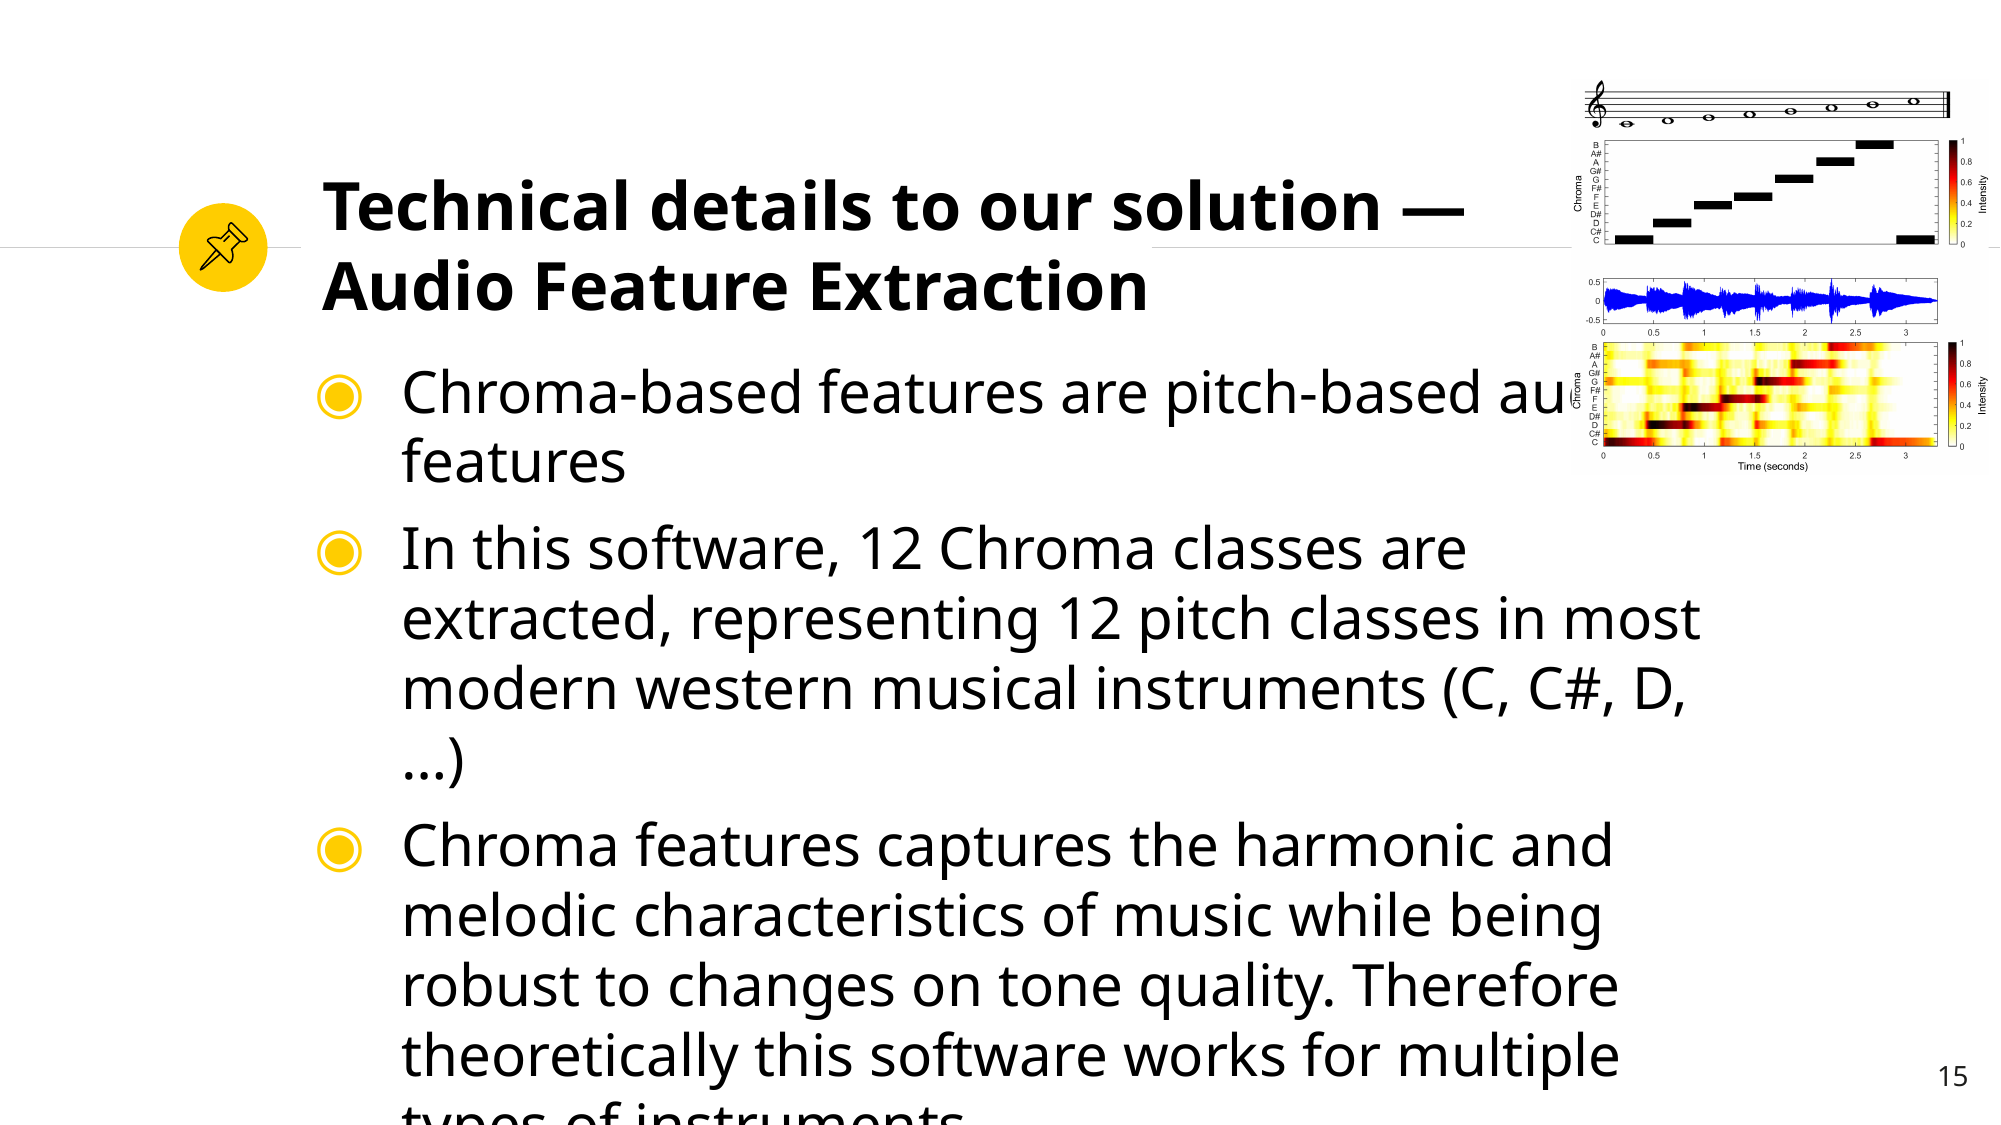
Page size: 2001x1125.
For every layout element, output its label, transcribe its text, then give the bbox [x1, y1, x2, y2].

slide_number ‹#› [1868, 1038, 1989, 1125]
picture [1571, 79, 1989, 476]
list Chroma-based features are pitch-based audio features In this software, 12 Chroma classes are extracted, representing 12 pitch classes in most modern western musical instruments (C, C#, D, …) Chroma features captures the harmonic and melodic characteristics of music while being robust to changes on tone quality. Therefore theoretically this software works for multiple types of instruments [281, 334, 1772, 1016]
title Technical details to our solution — Audio Feature Extraction [302, 196, 1559, 292]
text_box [200, 222, 248, 271]
